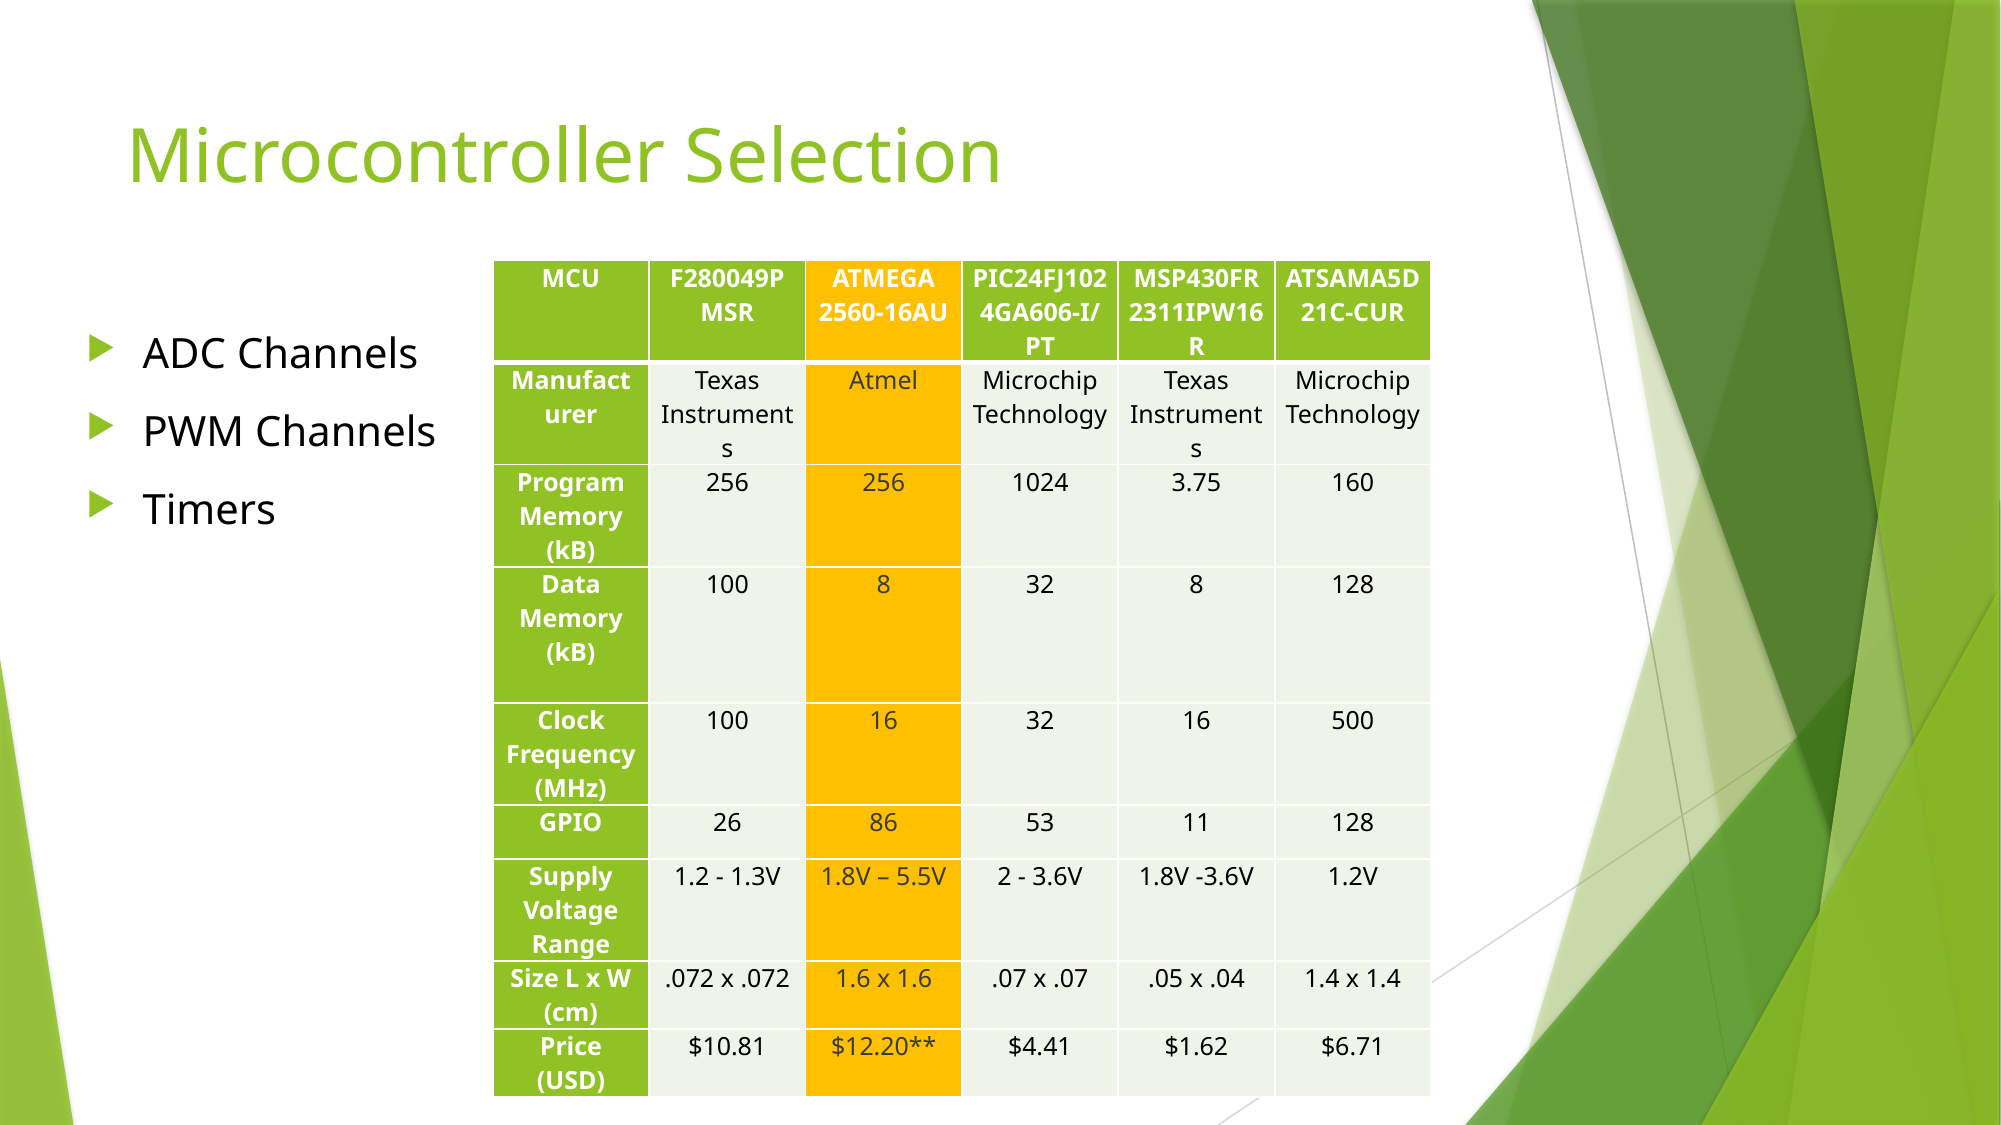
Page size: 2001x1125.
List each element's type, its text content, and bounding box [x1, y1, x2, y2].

table_cell 32 [963, 704, 1117, 804]
table_header PIC24FJ1024GA606-I/PT [963, 261, 1117, 360]
table_cell 500 [1276, 704, 1430, 804]
table_cell Size L x W (cm) [494, 962, 648, 1028]
table_cell 1.8V -3.6V [1119, 860, 1274, 960]
table_cell 256 [650, 465, 805, 566]
table_header MSP430FR2311IPW16R [1119, 261, 1274, 360]
table_header ATMEGA 2560-16AU [806, 261, 961, 360]
table_cell Price (USD) [494, 1030, 648, 1096]
table_header F280049PMSR [650, 261, 805, 360]
table_cell GPIO [533, 806, 648, 858]
table_cell $10.81 [650, 1030, 805, 1096]
table_cell Microchip Technology [963, 365, 1117, 464]
table_cell 16 [1119, 704, 1274, 804]
table_cell .072 x .072 [650, 962, 805, 1028]
table_cell 53 [963, 806, 1117, 858]
table_cell 1.6 x 1.6 [806, 962, 961, 1028]
table_cell 100 [650, 568, 805, 702]
table_cell 8 [806, 568, 961, 702]
table_cell 86 [806, 806, 961, 858]
table_cell Program Memory (kB) [533, 465, 648, 566]
table_cell 128 [1276, 568, 1430, 702]
text_box ADC Channels PWM Channels Timers [71, 316, 533, 877]
table_cell Texas Instruments [1119, 365, 1274, 464]
table_cell Microchip Technology [1276, 365, 1430, 464]
table_cell 16 [806, 704, 961, 804]
table_cell 1.8V – 5.5V [806, 860, 961, 960]
table_cell 26 [650, 806, 805, 858]
table_cell Data Memory (kB) [533, 568, 648, 702]
table_cell Atmel [806, 365, 961, 464]
table_cell .05 x .04 [1119, 962, 1274, 1028]
table_cell 32 [963, 568, 1117, 702]
table_cell Clock Frequency (MHz) [533, 704, 648, 804]
table_cell Texas Instruments [650, 365, 805, 464]
table_cell 128 [1276, 806, 1430, 858]
table_cell $4.41 [963, 1030, 1117, 1096]
table_cell 1.2V [1276, 860, 1430, 960]
table_cell 1.2 - 1.3V [650, 860, 805, 960]
table_header MCU [494, 261, 648, 360]
table_cell $1.62 [1119, 1030, 1274, 1096]
table_cell 3.75 [1119, 465, 1274, 566]
table_cell 256 [806, 465, 961, 566]
table_cell 1024 [963, 465, 1117, 566]
table_header ATSAMA5D21C-CUR [1276, 261, 1430, 360]
title Microcontroller Selection [111, 99, 1522, 317]
table_cell 2 - 3.6V [963, 860, 1117, 960]
table_cell 8 [1119, 568, 1274, 702]
table_cell $12.20** [806, 1030, 961, 1096]
table_cell 11 [1119, 806, 1274, 858]
table_cell Manufacturer [533, 365, 648, 464]
table_cell 1.4 x 1.4 [1276, 962, 1430, 1028]
table_cell 100 [650, 704, 805, 804]
table_cell $6.71 [1276, 1030, 1430, 1096]
table_cell 160 [1276, 465, 1430, 566]
table_cell .07 x .07 [963, 962, 1117, 1028]
table_cell Supply Voltage Range [494, 860, 648, 960]
